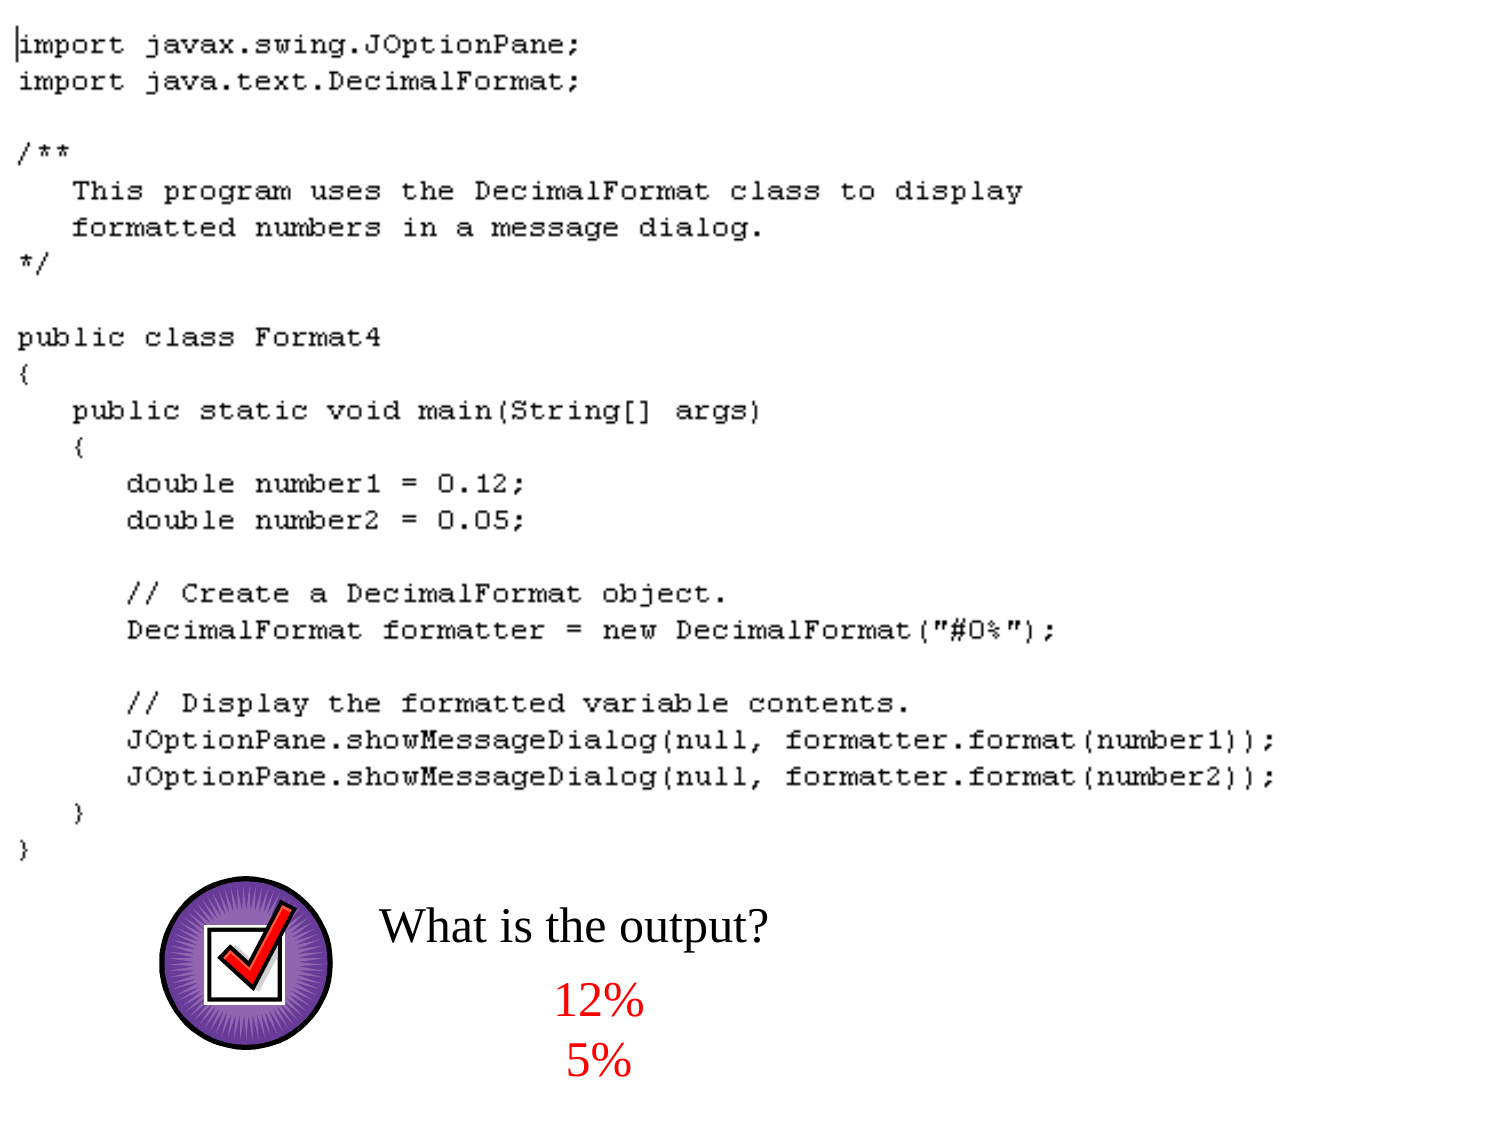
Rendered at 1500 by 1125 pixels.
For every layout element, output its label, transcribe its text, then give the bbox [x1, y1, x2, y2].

picture [12, 24, 1302, 876]
text_box 12% 5% [538, 1060, 660, 1094]
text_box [158, 874, 787, 1052]
